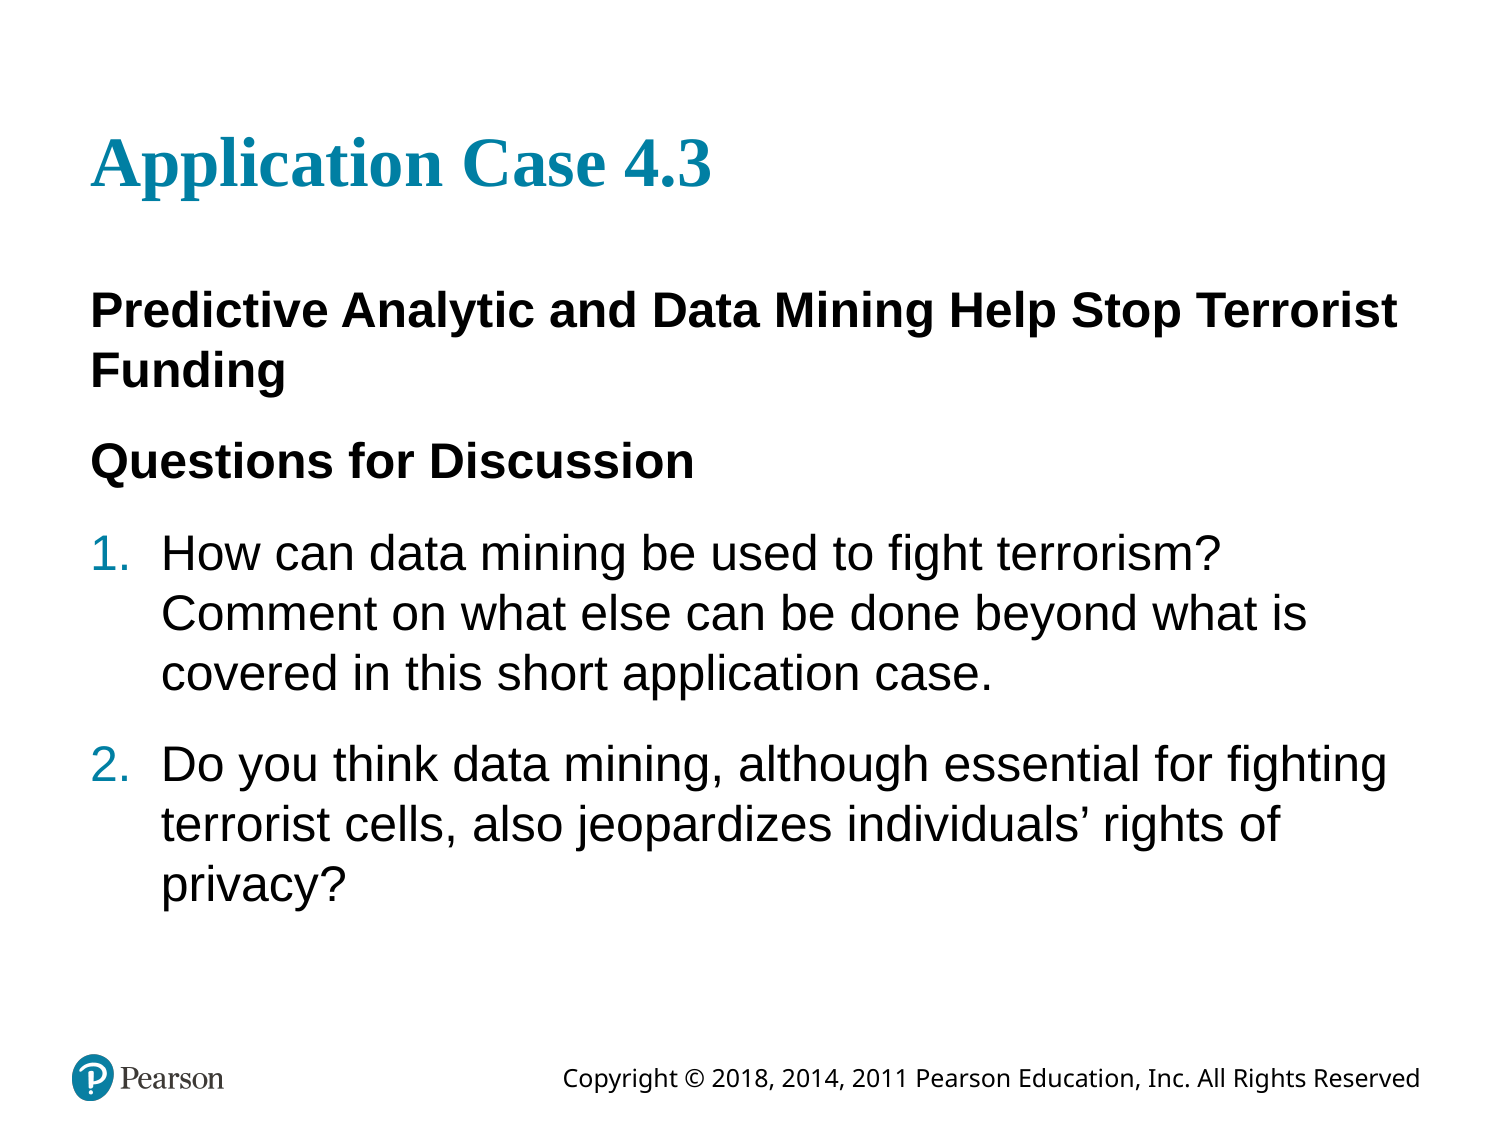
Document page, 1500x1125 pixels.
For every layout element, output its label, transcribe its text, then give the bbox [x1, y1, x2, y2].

title Application Case 4.3 [75, 35, 1425, 216]
picture [72, 1087, 83, 1101]
picture [72, 1054, 88, 1070]
picture [98, 1054, 224, 1101]
picture [80, 1063, 106, 1088]
list Predictive Analytic and Data Mining Help Stop Terrorist Funding Questions for Discussion How can data mining be used to fight terrorism? Comment on what else can be done beyond what is covered in this short application case. Do you think data mining, although essential for fighting terrorist cells, also jeopardizes individuals’ rights of privacy? [75, 262, 1425, 1005]
